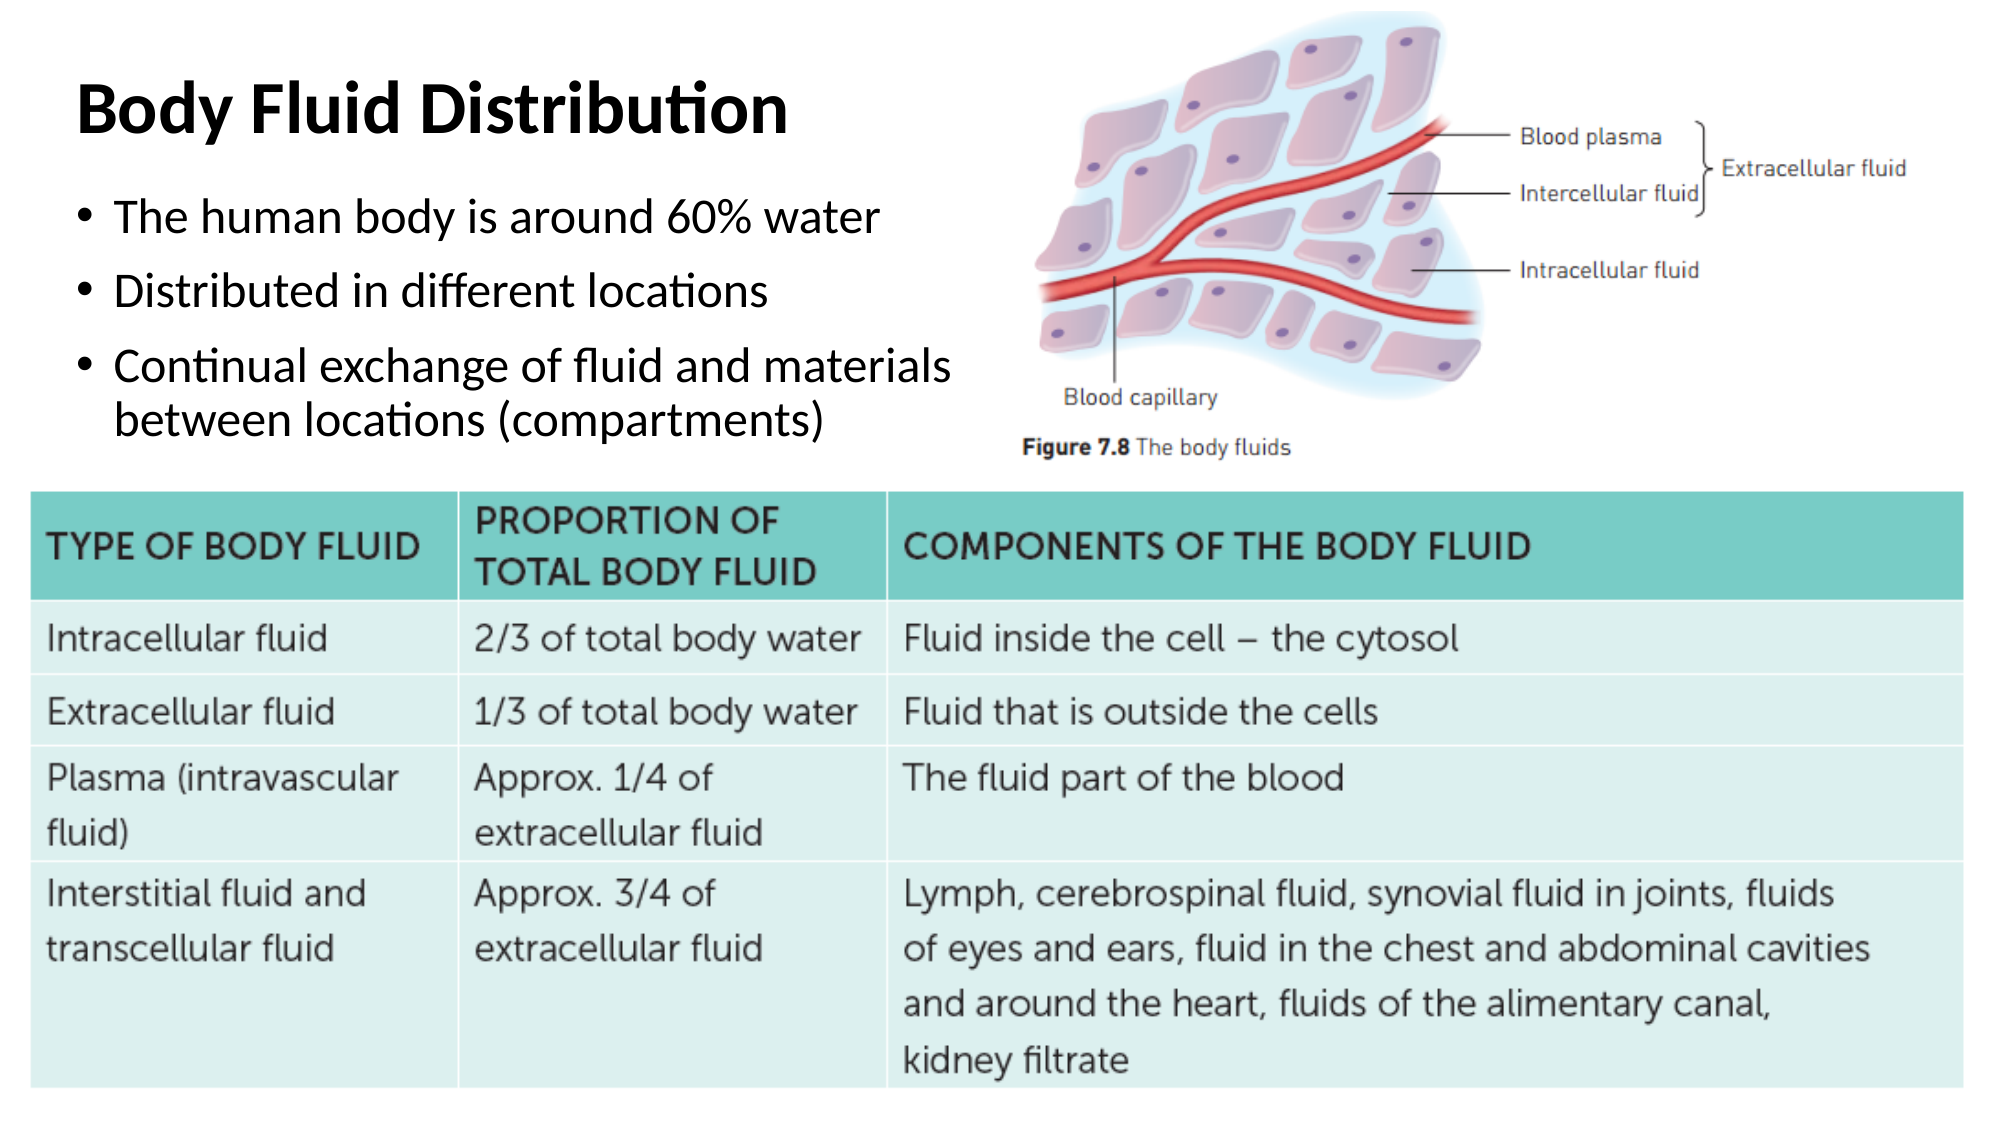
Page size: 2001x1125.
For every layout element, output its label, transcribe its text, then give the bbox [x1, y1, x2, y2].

title Body Fluid Distribution [61, 59, 1015, 159]
picture [22, 11, 1973, 1101]
list The human body is around 60% water Distributed in different locations Continual exchange of fluid and materials between locations (compartments) [61, 182, 1015, 481]
